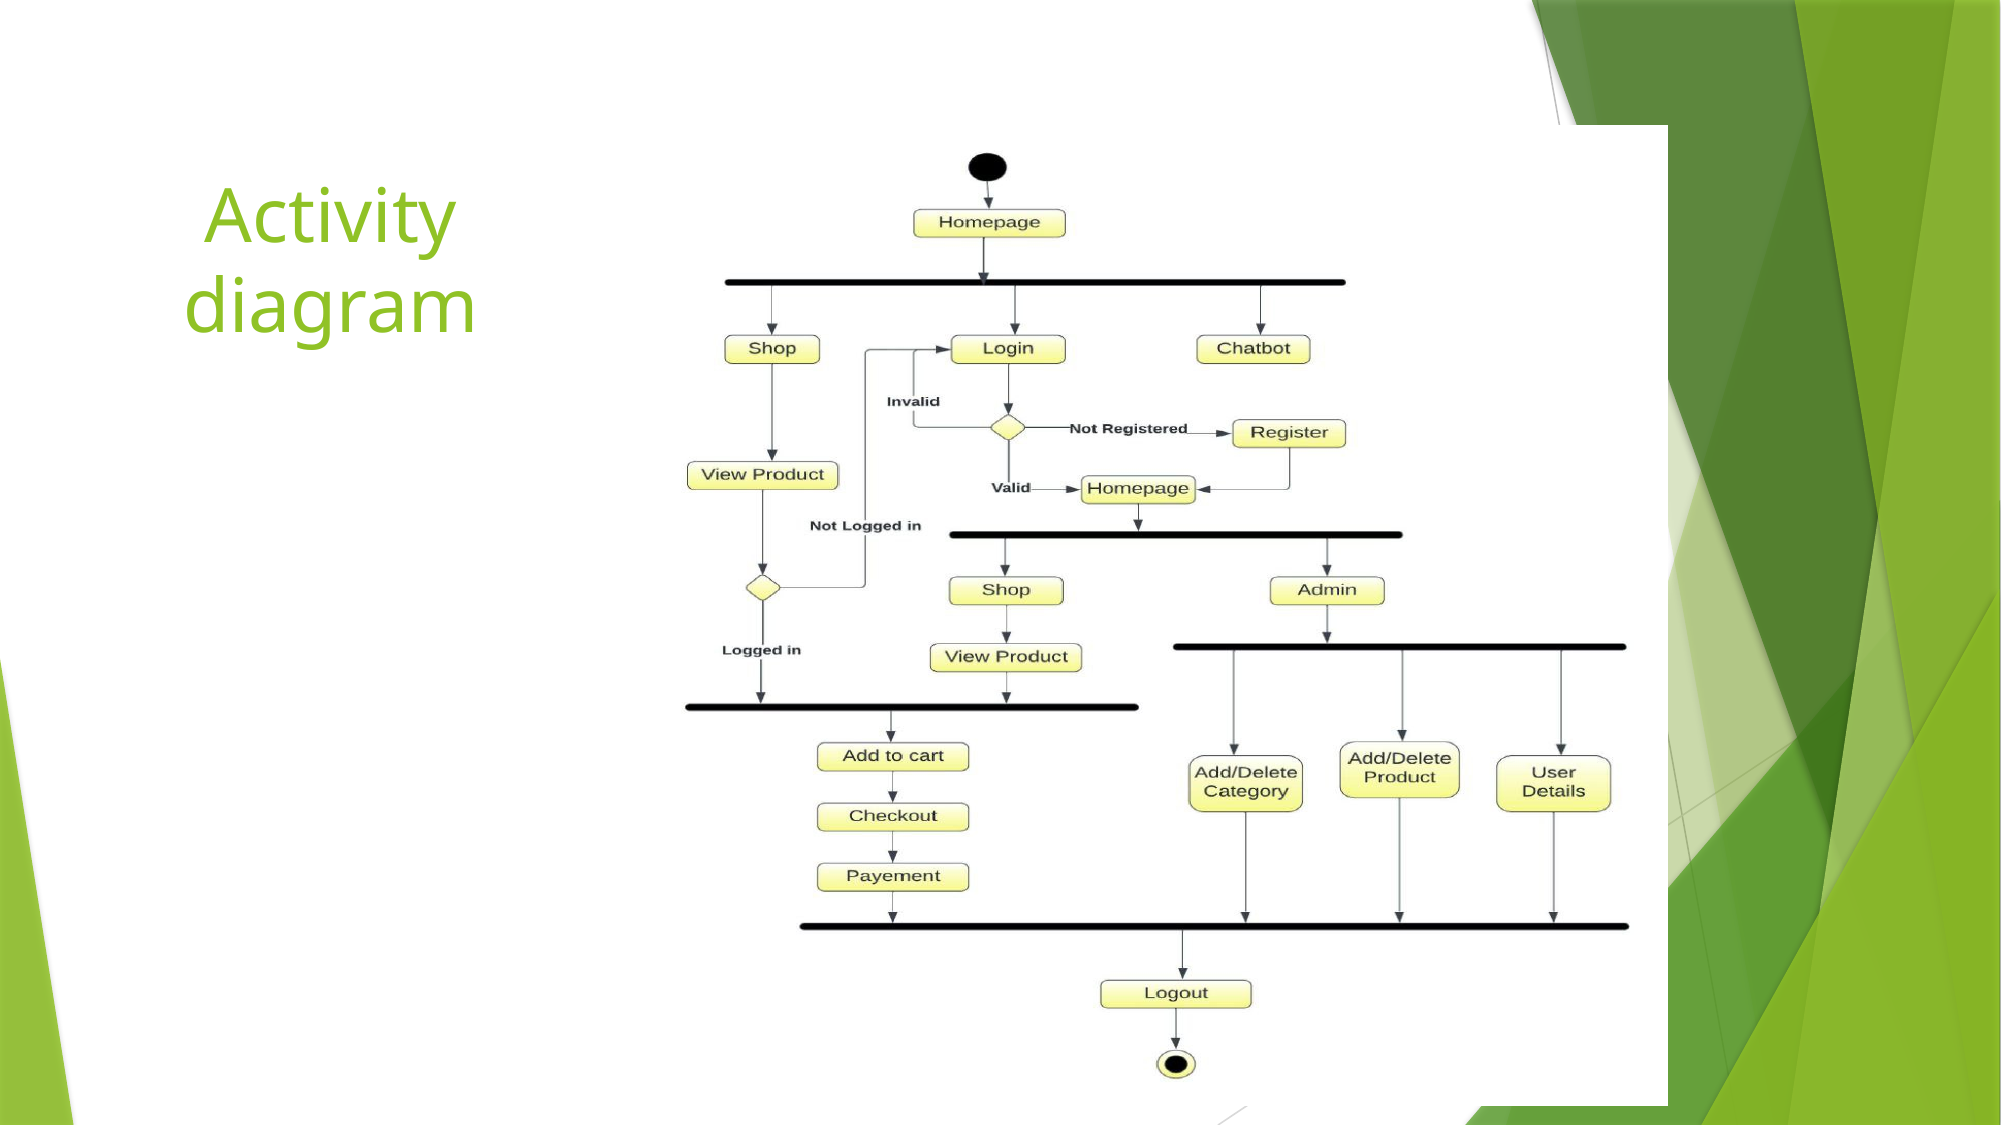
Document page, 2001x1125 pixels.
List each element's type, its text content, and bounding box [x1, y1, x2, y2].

picture [647, 124, 1669, 1107]
title Activity diagram [37, 149, 625, 367]
